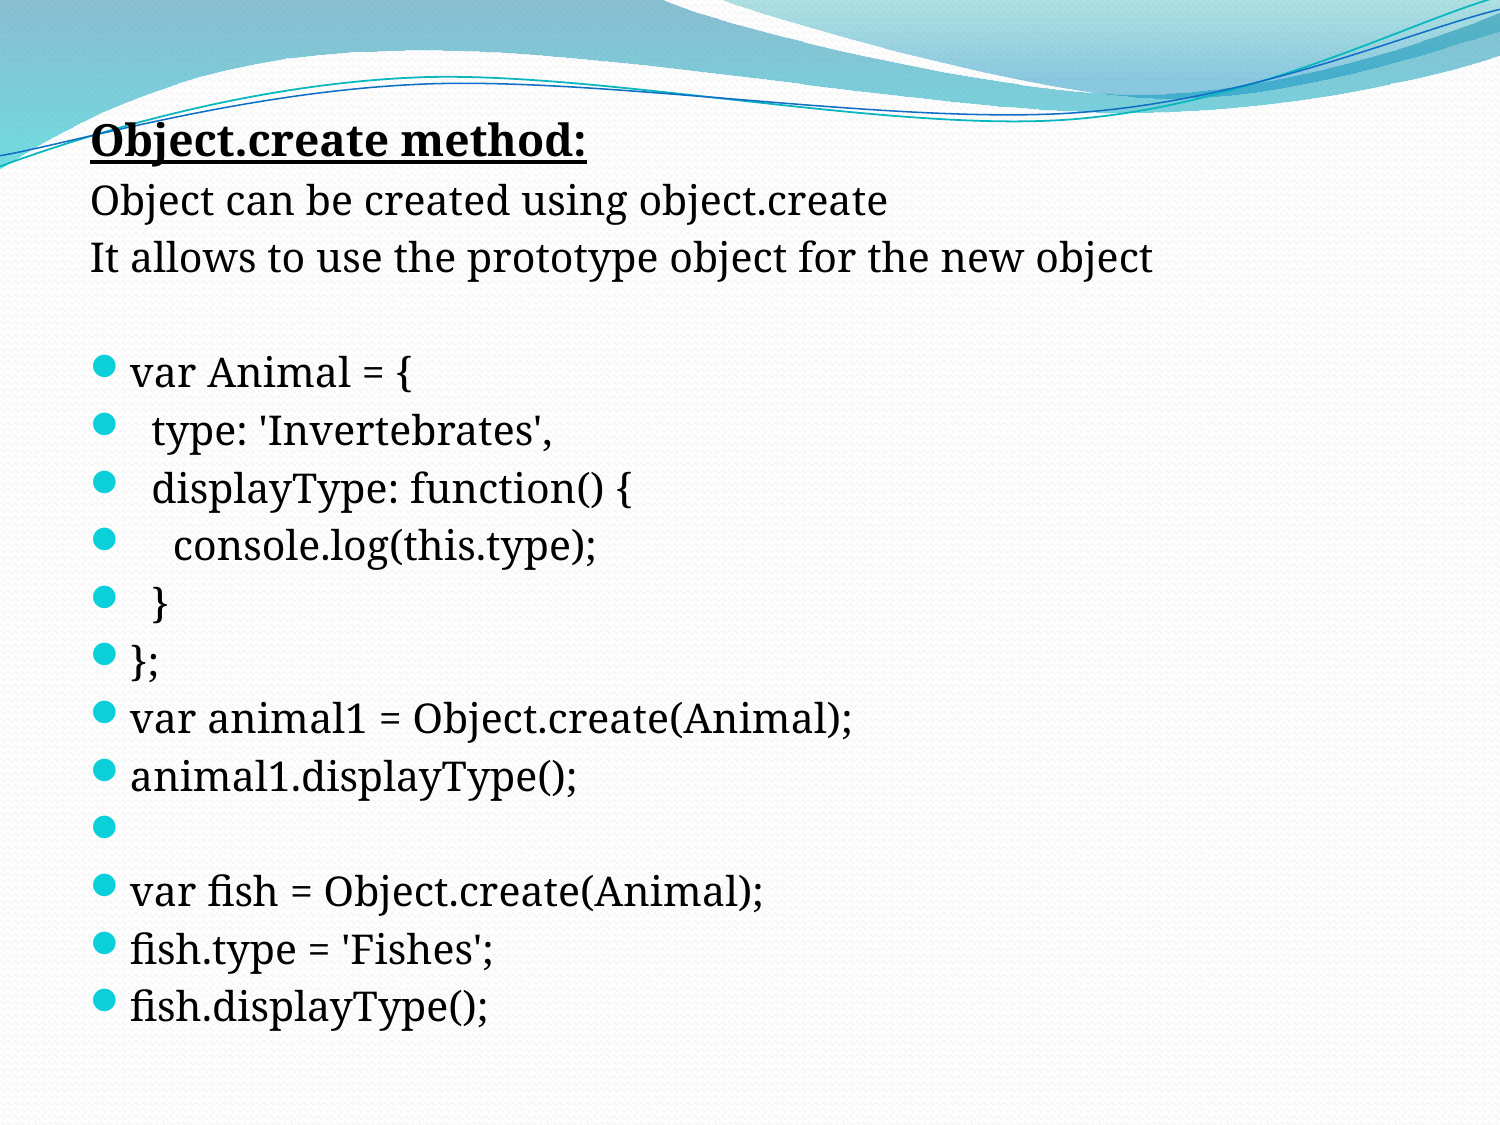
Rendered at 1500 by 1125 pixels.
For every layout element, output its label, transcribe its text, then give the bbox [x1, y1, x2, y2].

list Object.create method: Object can be created using object.create It allows to use the prototype object for the new object var Animal = { type: 'Invertebrates', displayType: function() { console.log(this.type); } }; var animal1 = Object.create(Animal); animal1.displayType(); var fish = Object.create(Animal); fish.type = 'Fishes'; fish.displayType(); [75, 46, 1425, 1038]
